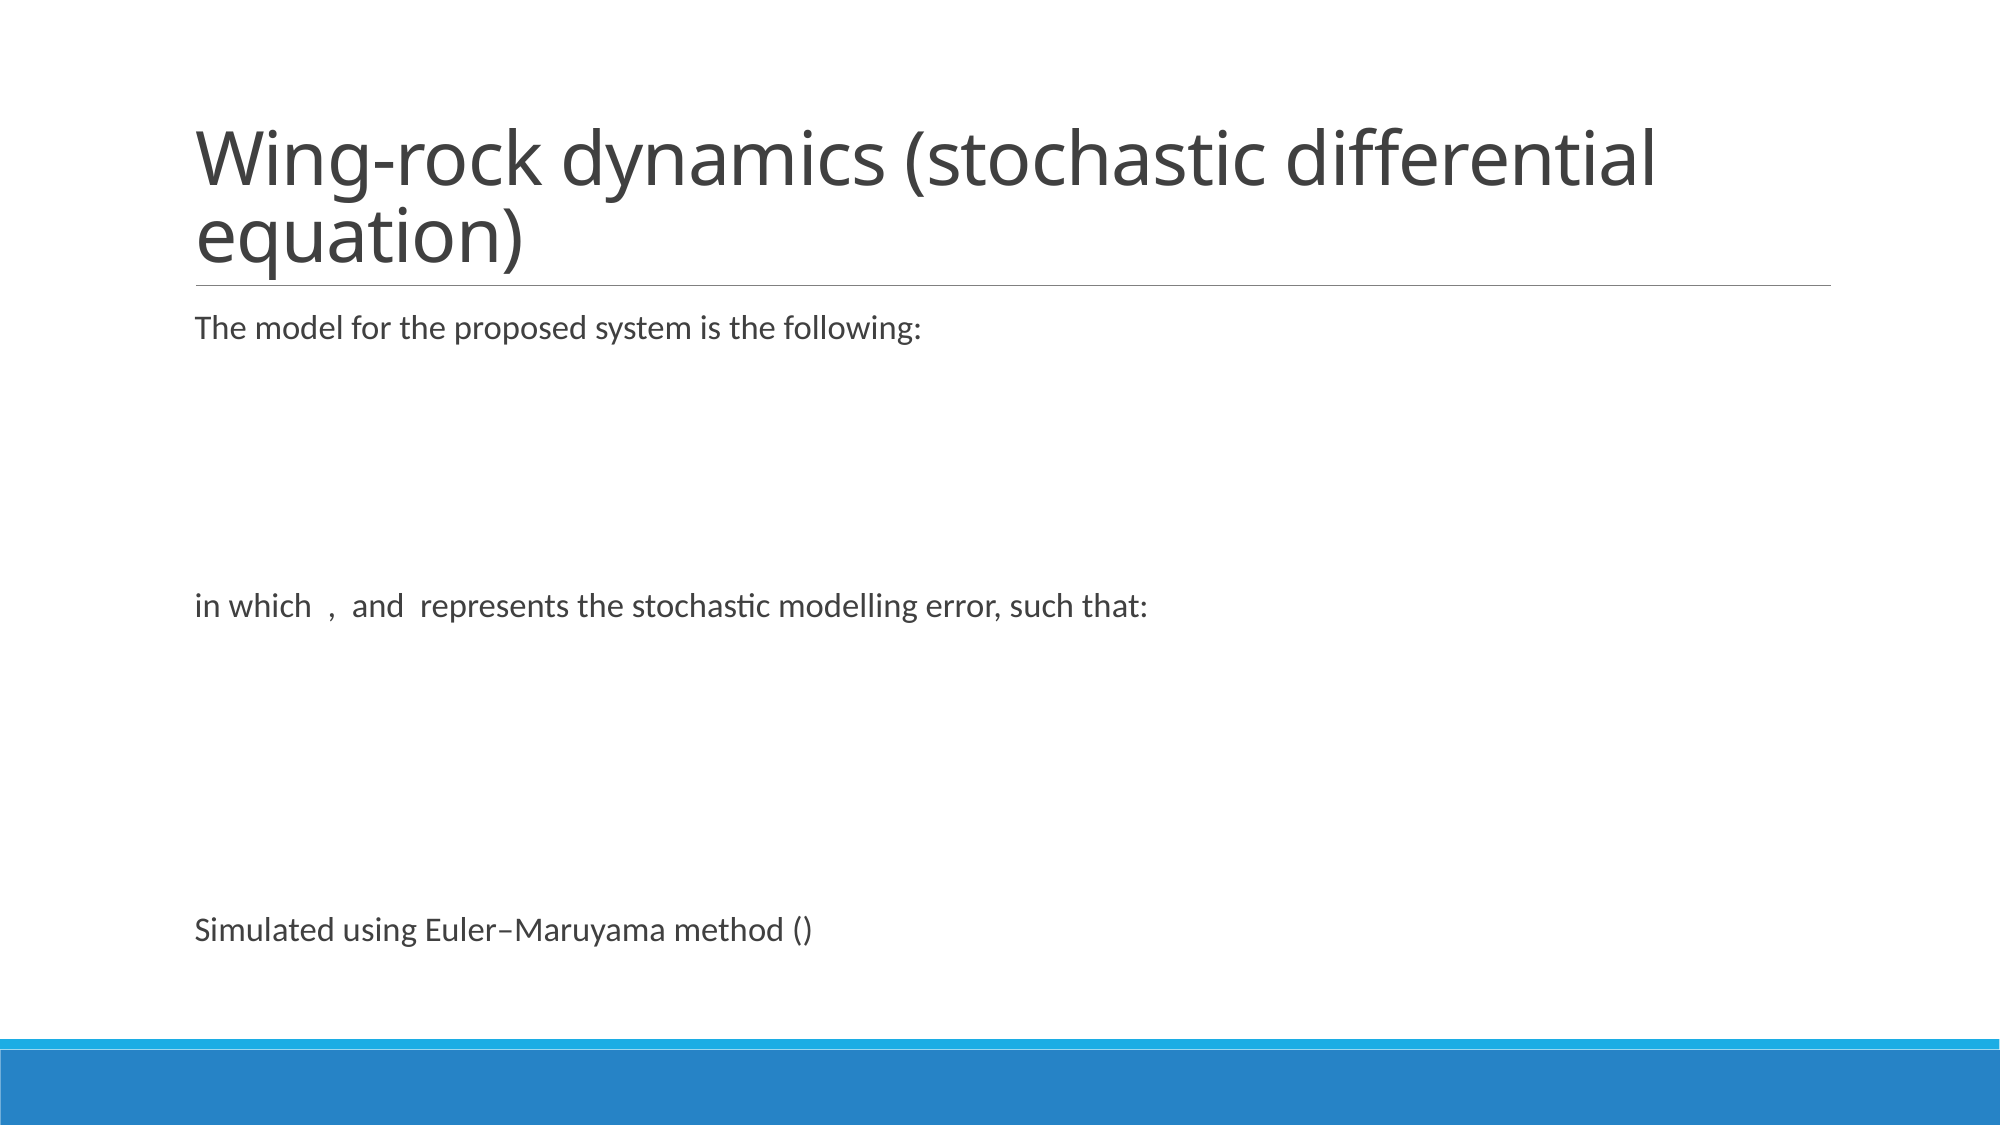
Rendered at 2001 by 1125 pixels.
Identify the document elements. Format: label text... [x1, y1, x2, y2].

title Wing-rock dynamics (stochastic differential equation) [180, 47, 1830, 285]
